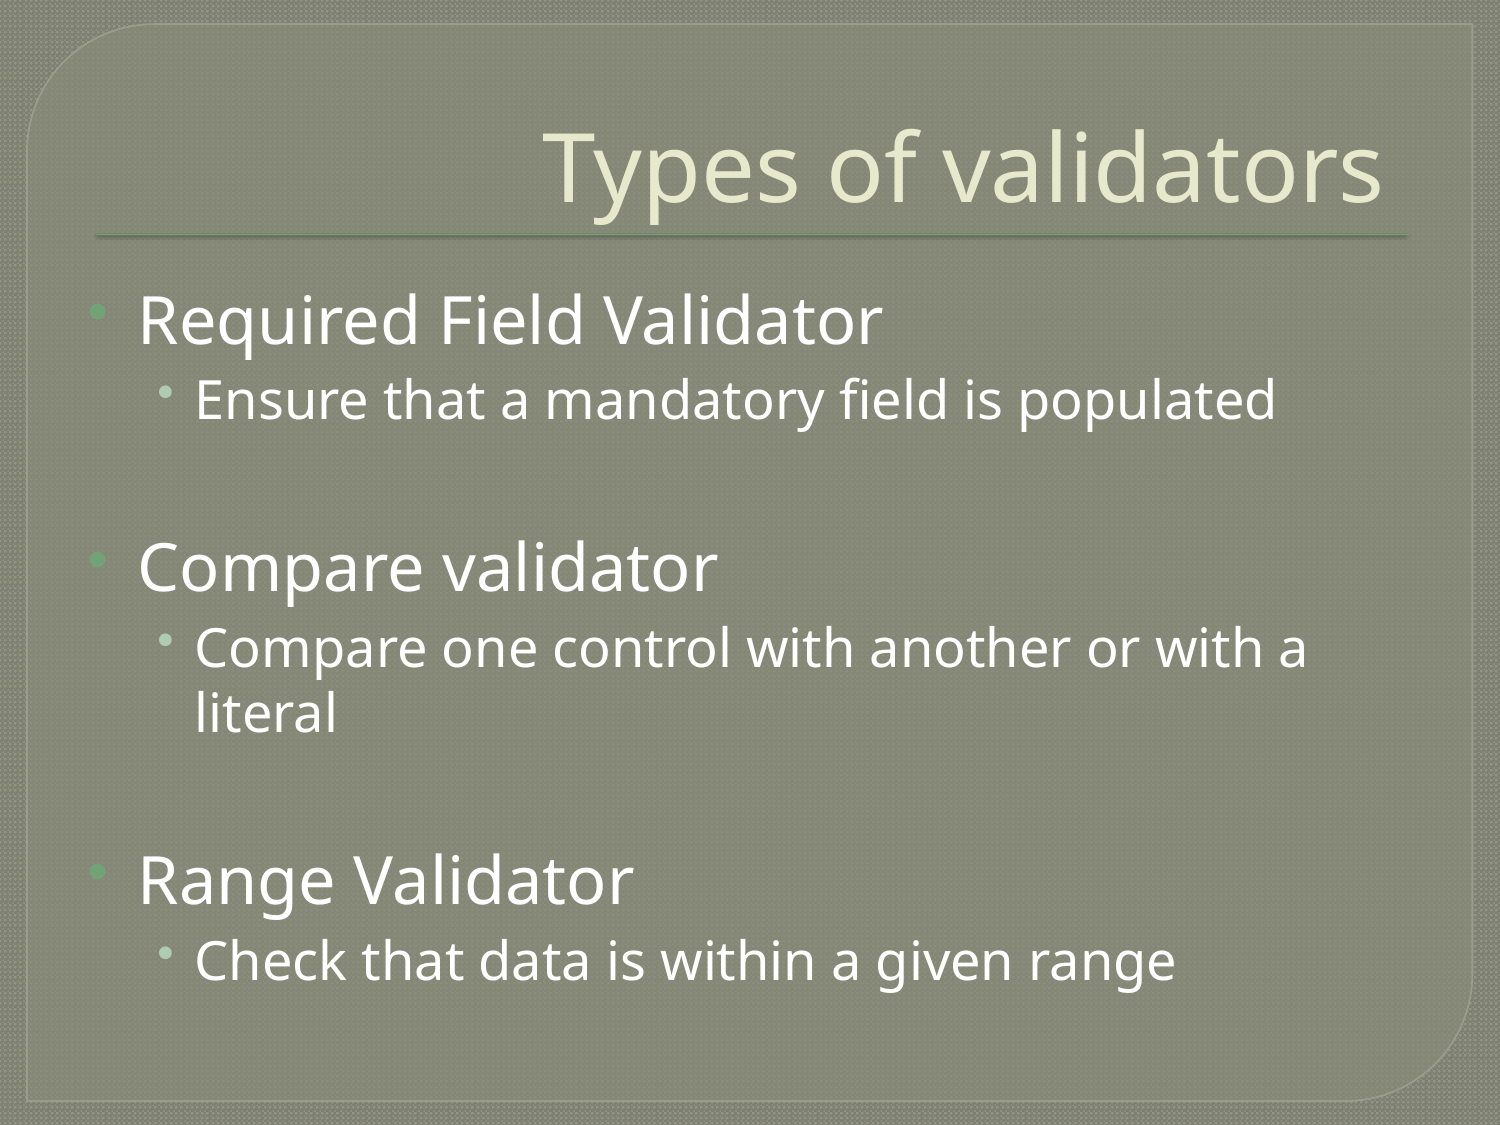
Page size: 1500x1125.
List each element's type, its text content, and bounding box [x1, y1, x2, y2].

list Required Field Validator Ensure that a mandatory field is populated Compare validator Compare one control with another or with a literal Range Validator Check that data is within a given range [75, 270, 1425, 1013]
title Types of validators [75, 41, 1425, 230]
